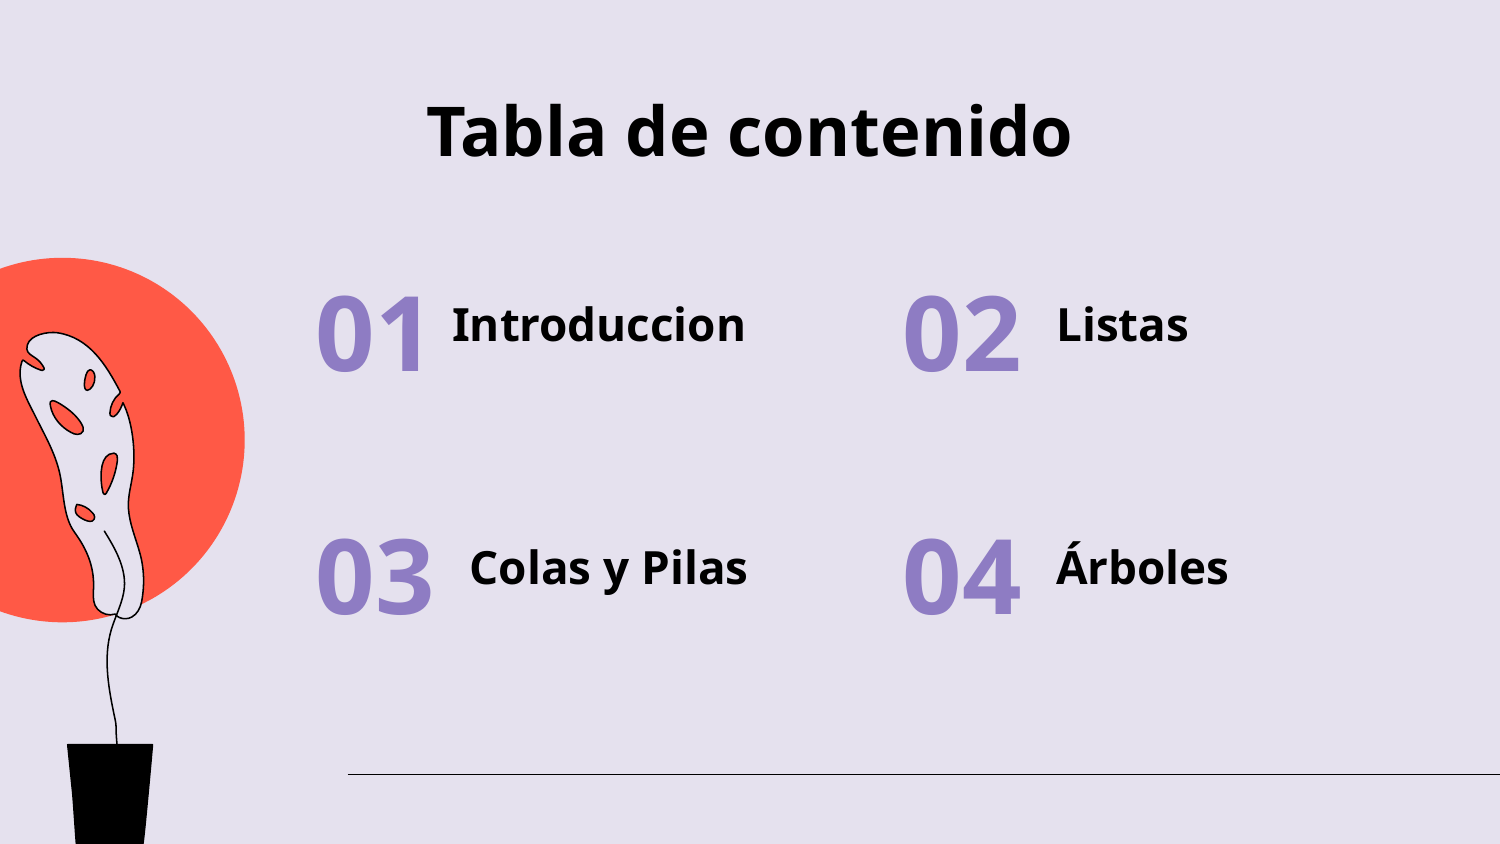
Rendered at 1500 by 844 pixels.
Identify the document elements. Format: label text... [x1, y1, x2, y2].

subtitle Árboles [1042, 523, 1436, 599]
title 04 [883, 511, 1042, 634]
subtitle Introduccion [455, 280, 832, 355]
title 01 [296, 269, 455, 392]
subtitle Colas y Pilas [455, 523, 849, 599]
title 03 [296, 511, 455, 634]
title Tabla de contenido [116, 72, 1383, 167]
title 02 [883, 269, 1042, 392]
subtitle Listas [1042, 280, 1436, 355]
